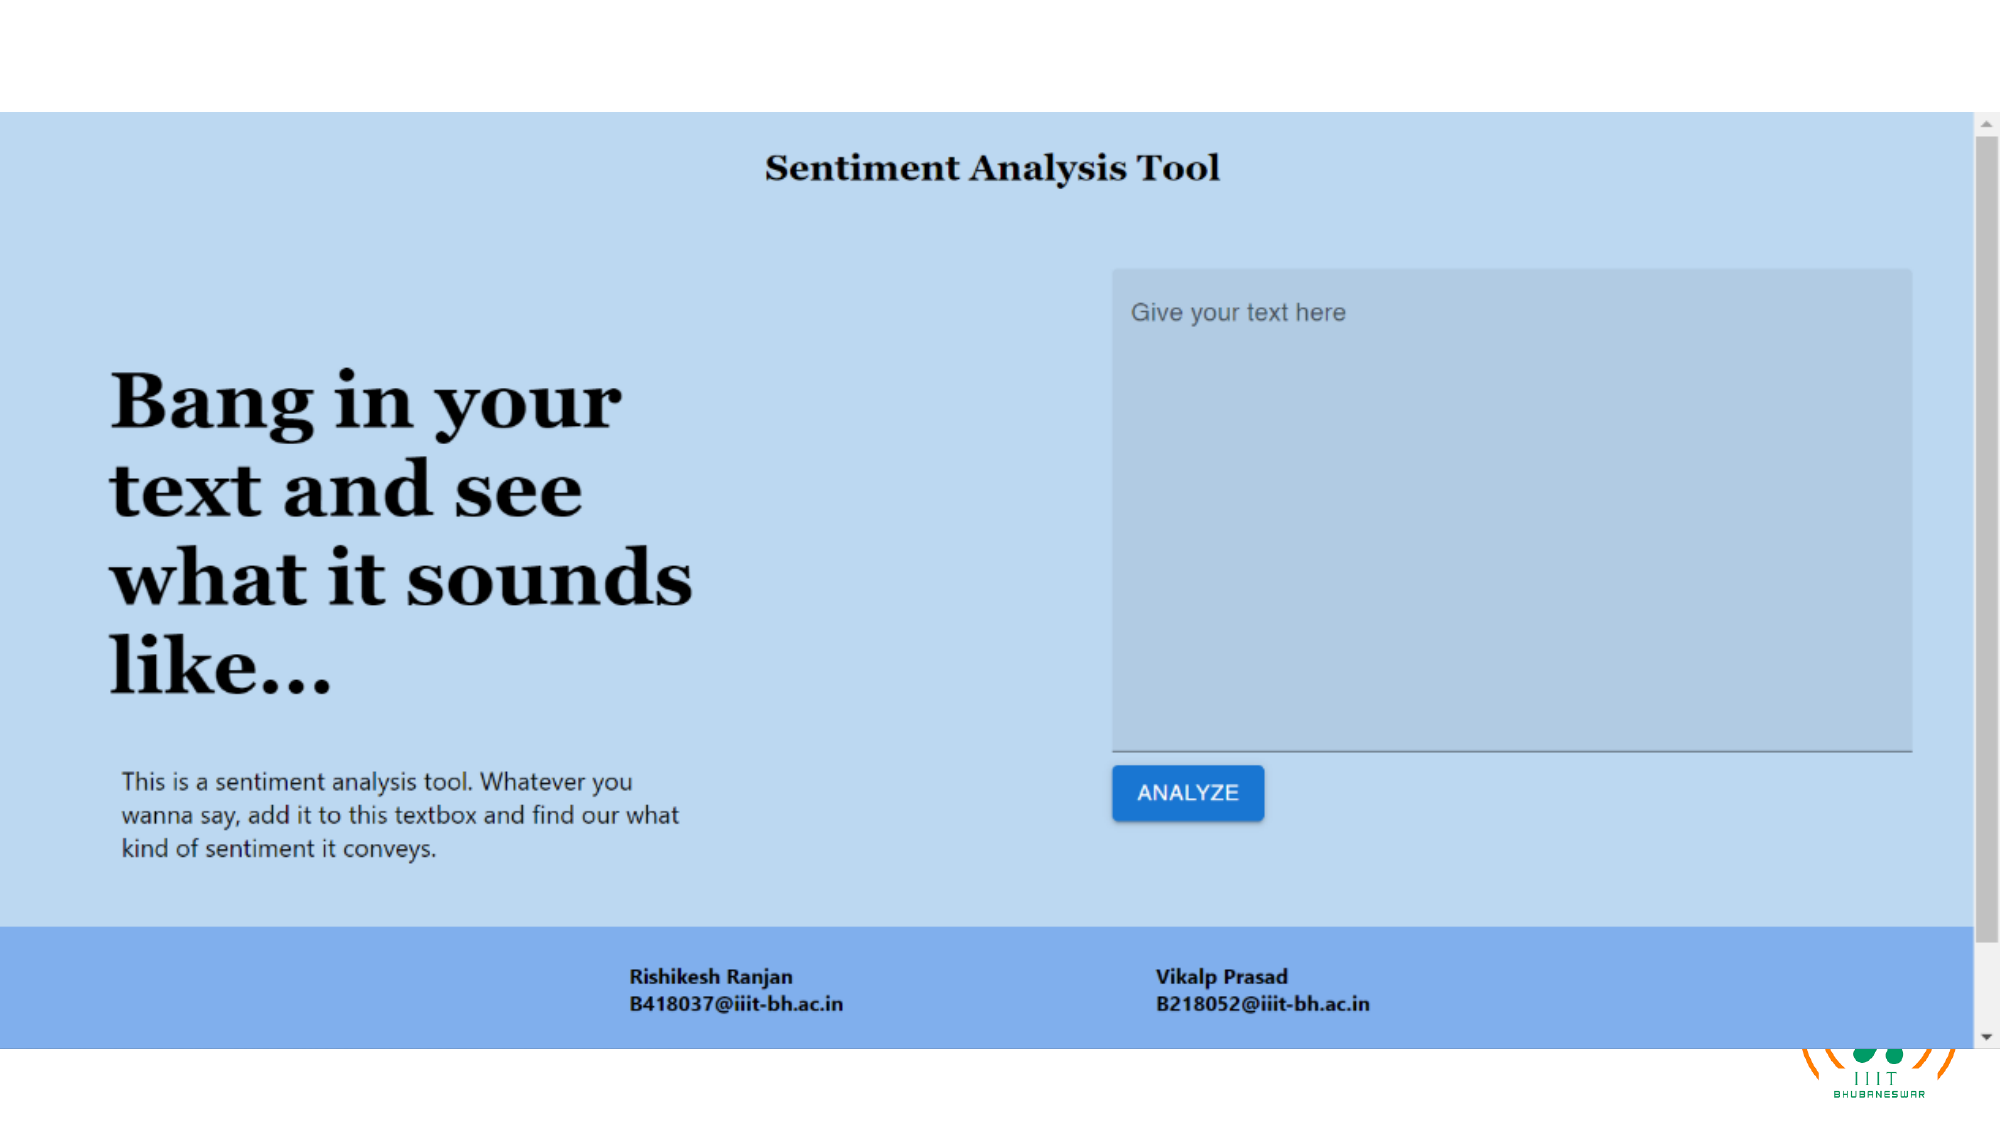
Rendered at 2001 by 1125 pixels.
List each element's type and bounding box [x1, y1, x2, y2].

picture [0, 111, 2000, 1108]
